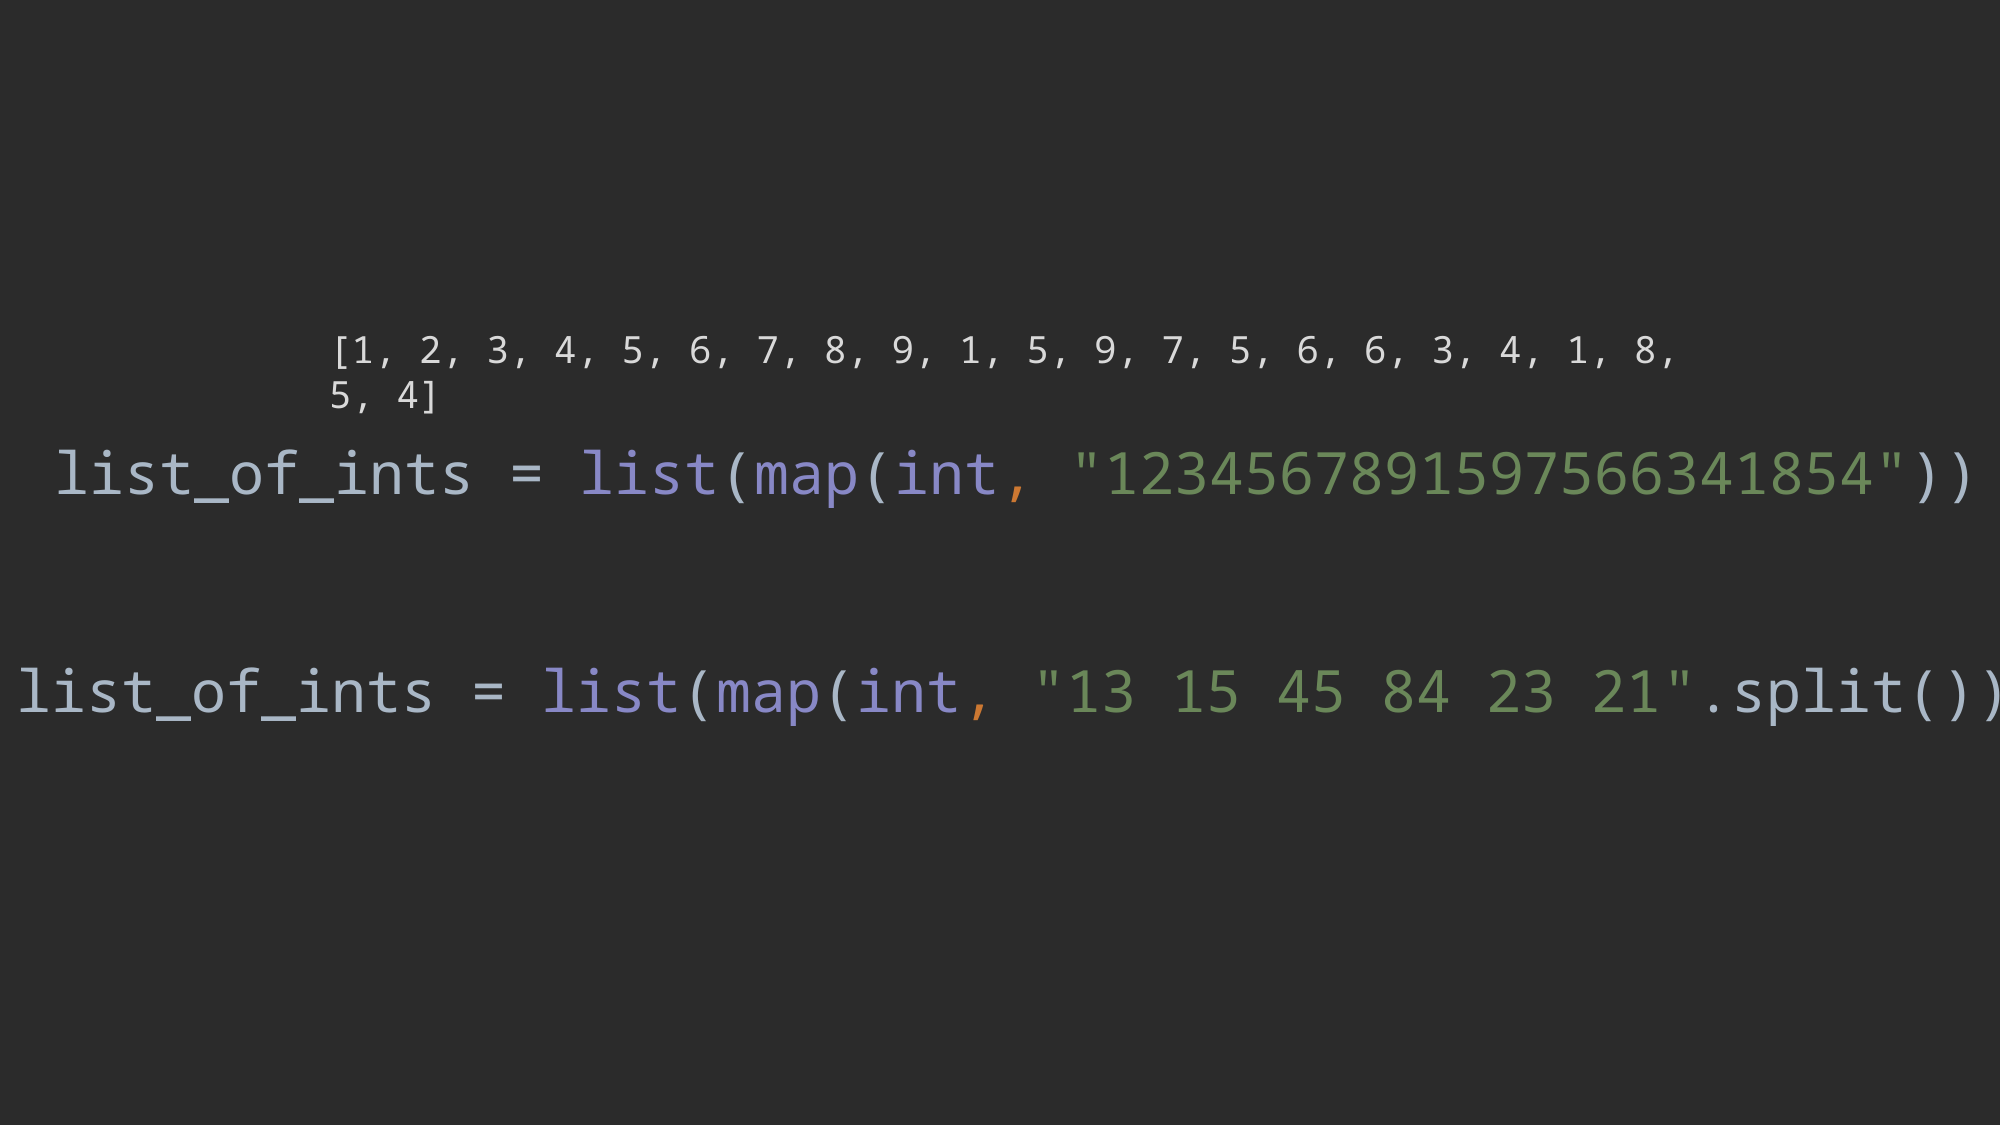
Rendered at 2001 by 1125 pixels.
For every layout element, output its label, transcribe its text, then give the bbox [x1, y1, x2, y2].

text_box list_of_ints = list(map(int, "13 15 45 84 23 21".split())) [1, 646, 2000, 732]
text_box list_of_ints = list(map(int, "1234567891597566341854")) [39, 428, 1995, 514]
text_box [1, 2, 3, 4, 5, 6, 7, 8, 9, 1, 5, 9, 7, 5, 6, 6, 3, 4, 1, 8, 5, 4] [314, 318, 1719, 424]
